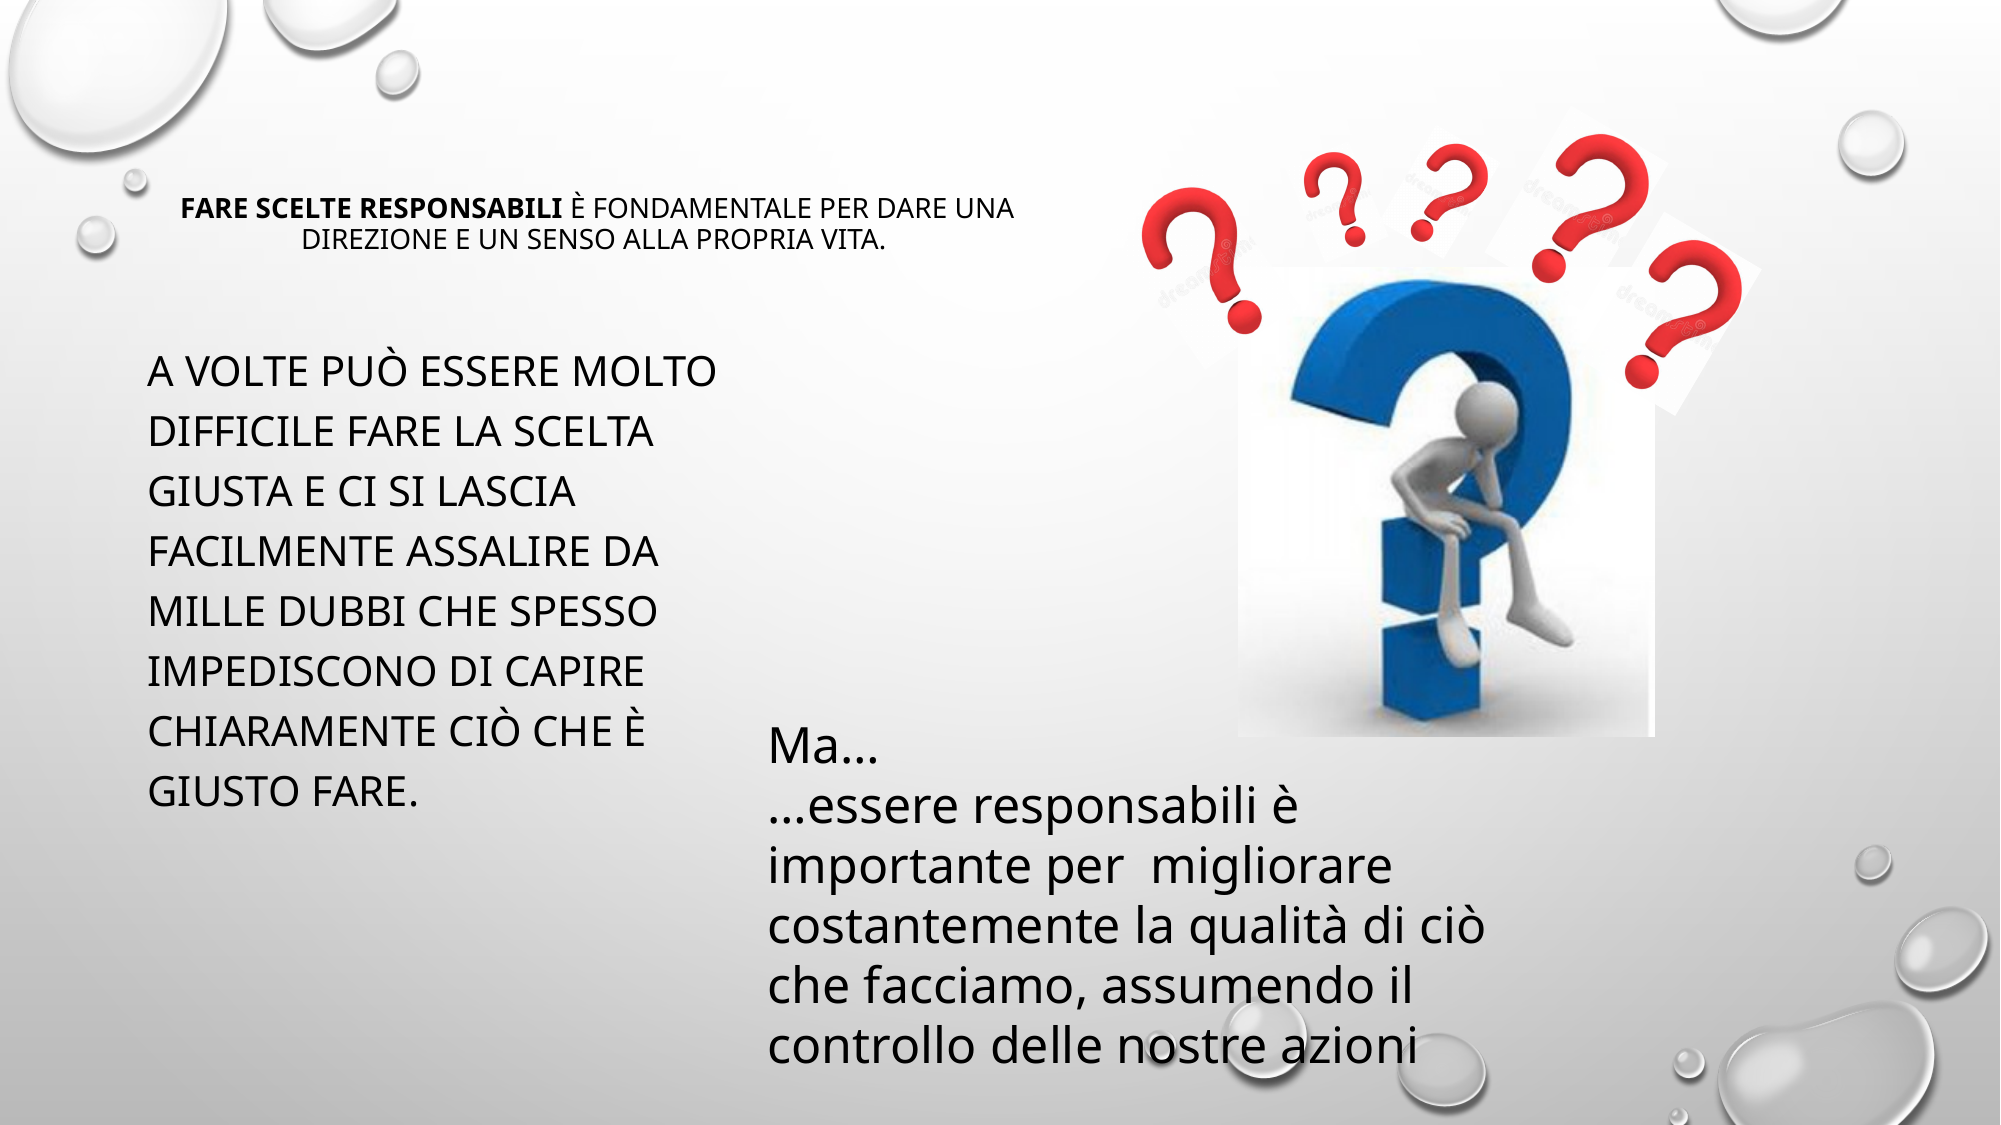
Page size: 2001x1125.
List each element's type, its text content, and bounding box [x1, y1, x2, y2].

title Fare scelte responsabili è fondamentale per dare una direzione e un senso alla propria vita. [132, 126, 1063, 297]
list A volte può essere molto difficile fare la scelta giusta e ci si lascia facilmente assalire da mille dubbi che spesso impediscono di capire chiaramente ciò che è giusto fare. [132, 326, 793, 889]
text_box Ma… …essere responsabili è importante per migliorare costantemente la qualità di ciò che facciamo, assumendo il controllo delle nostre azioni [753, 706, 1560, 1082]
picture [0, 0, 2000, 1125]
